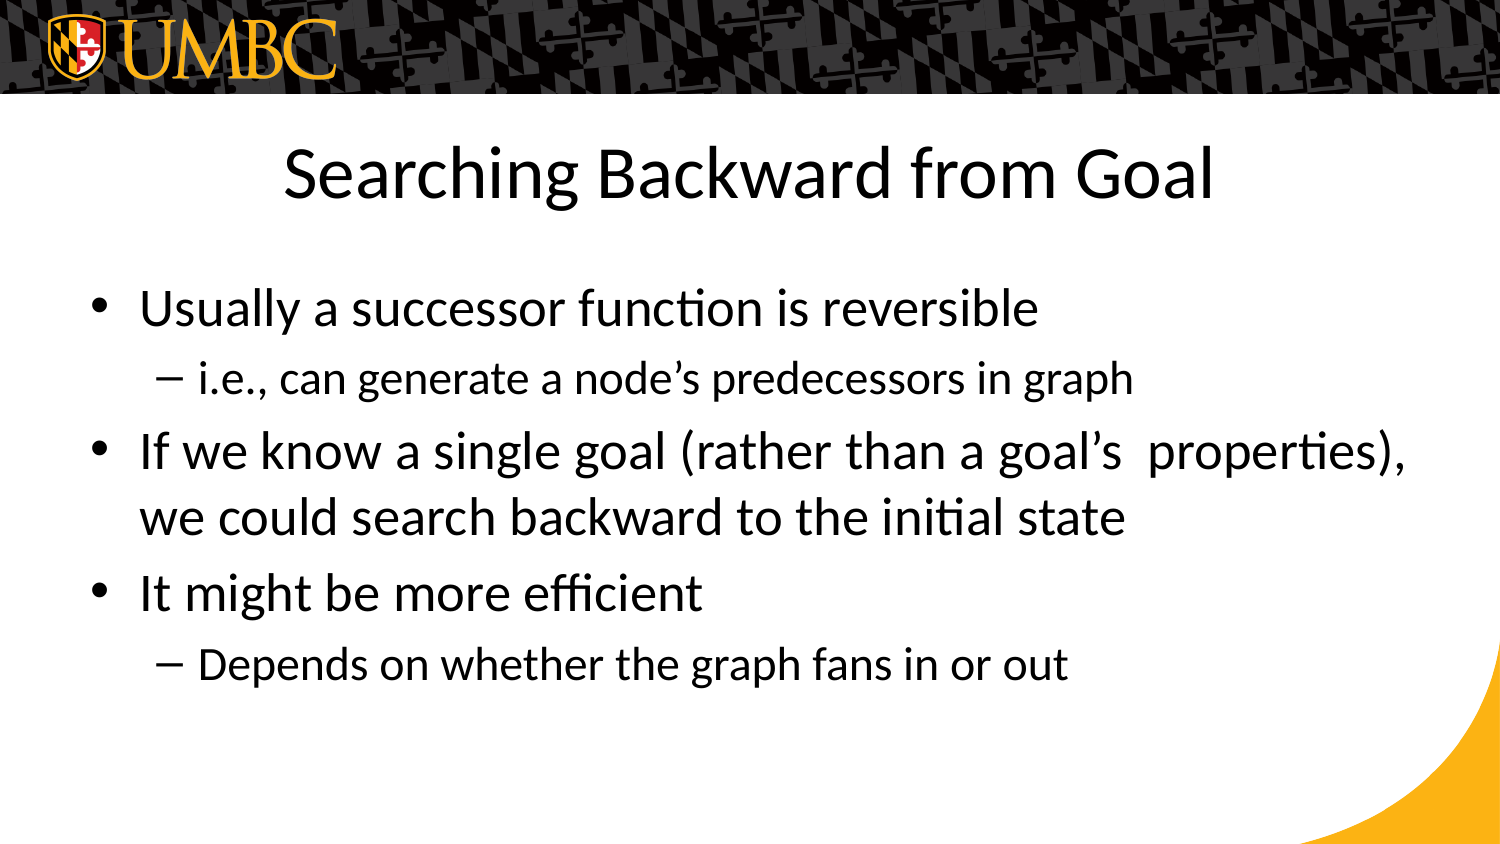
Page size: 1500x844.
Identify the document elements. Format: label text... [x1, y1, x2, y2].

picture [0, 0, 1500, 94]
title Searching Backward from Goal [75, 115, 1425, 221]
picture [1299, 639, 1500, 844]
list Usually a successor function is reversible i.e., can generate a node’s predecessors in graph If we know a single goal (rather than a goal’s properties), we could search backward to the initial state It might be more efficient Depends on whether the graph fans in or out [75, 264, 1425, 754]
